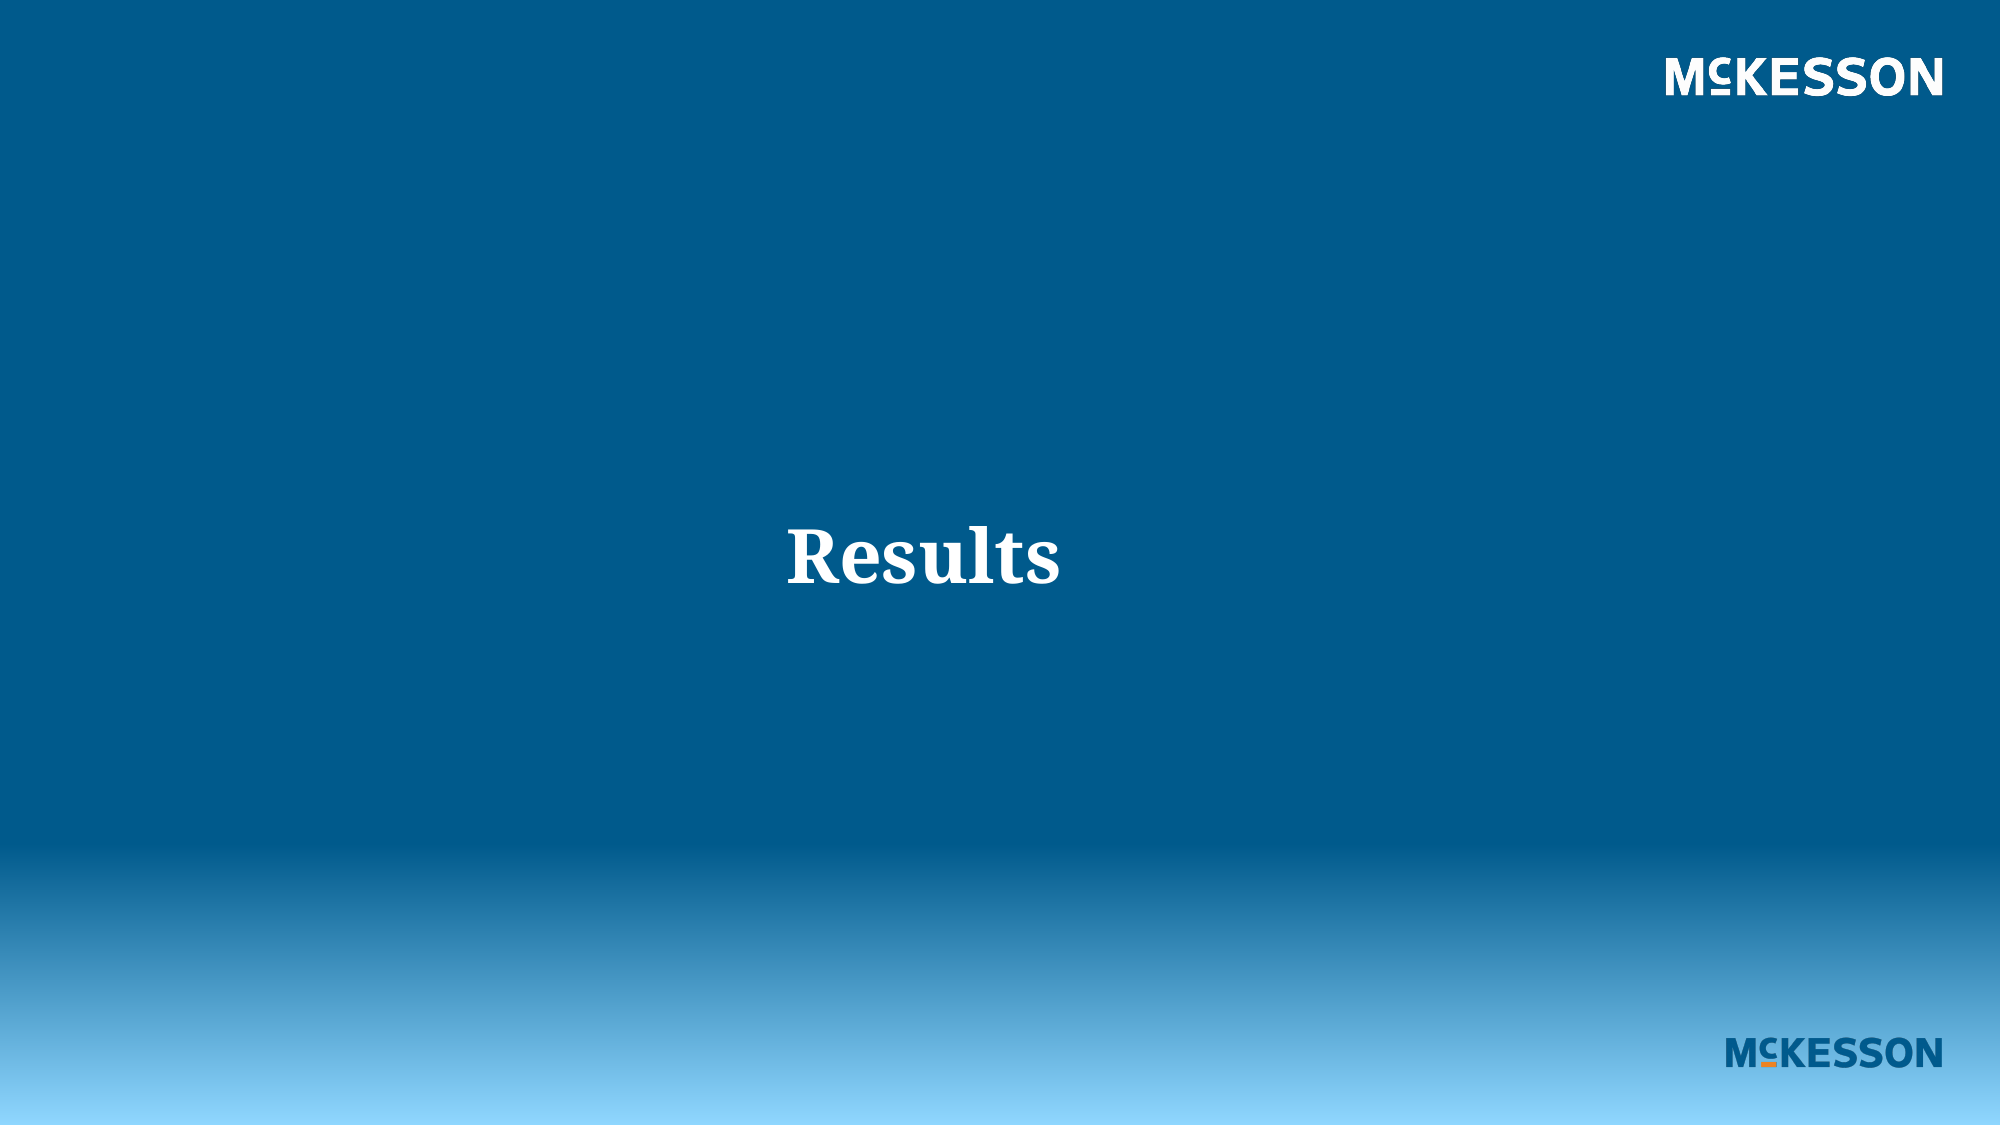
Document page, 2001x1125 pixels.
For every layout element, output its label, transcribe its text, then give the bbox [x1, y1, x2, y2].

picture [1665, 56, 1943, 97]
title Results [298, 508, 1550, 630]
picture [1719, 1034, 1949, 1071]
